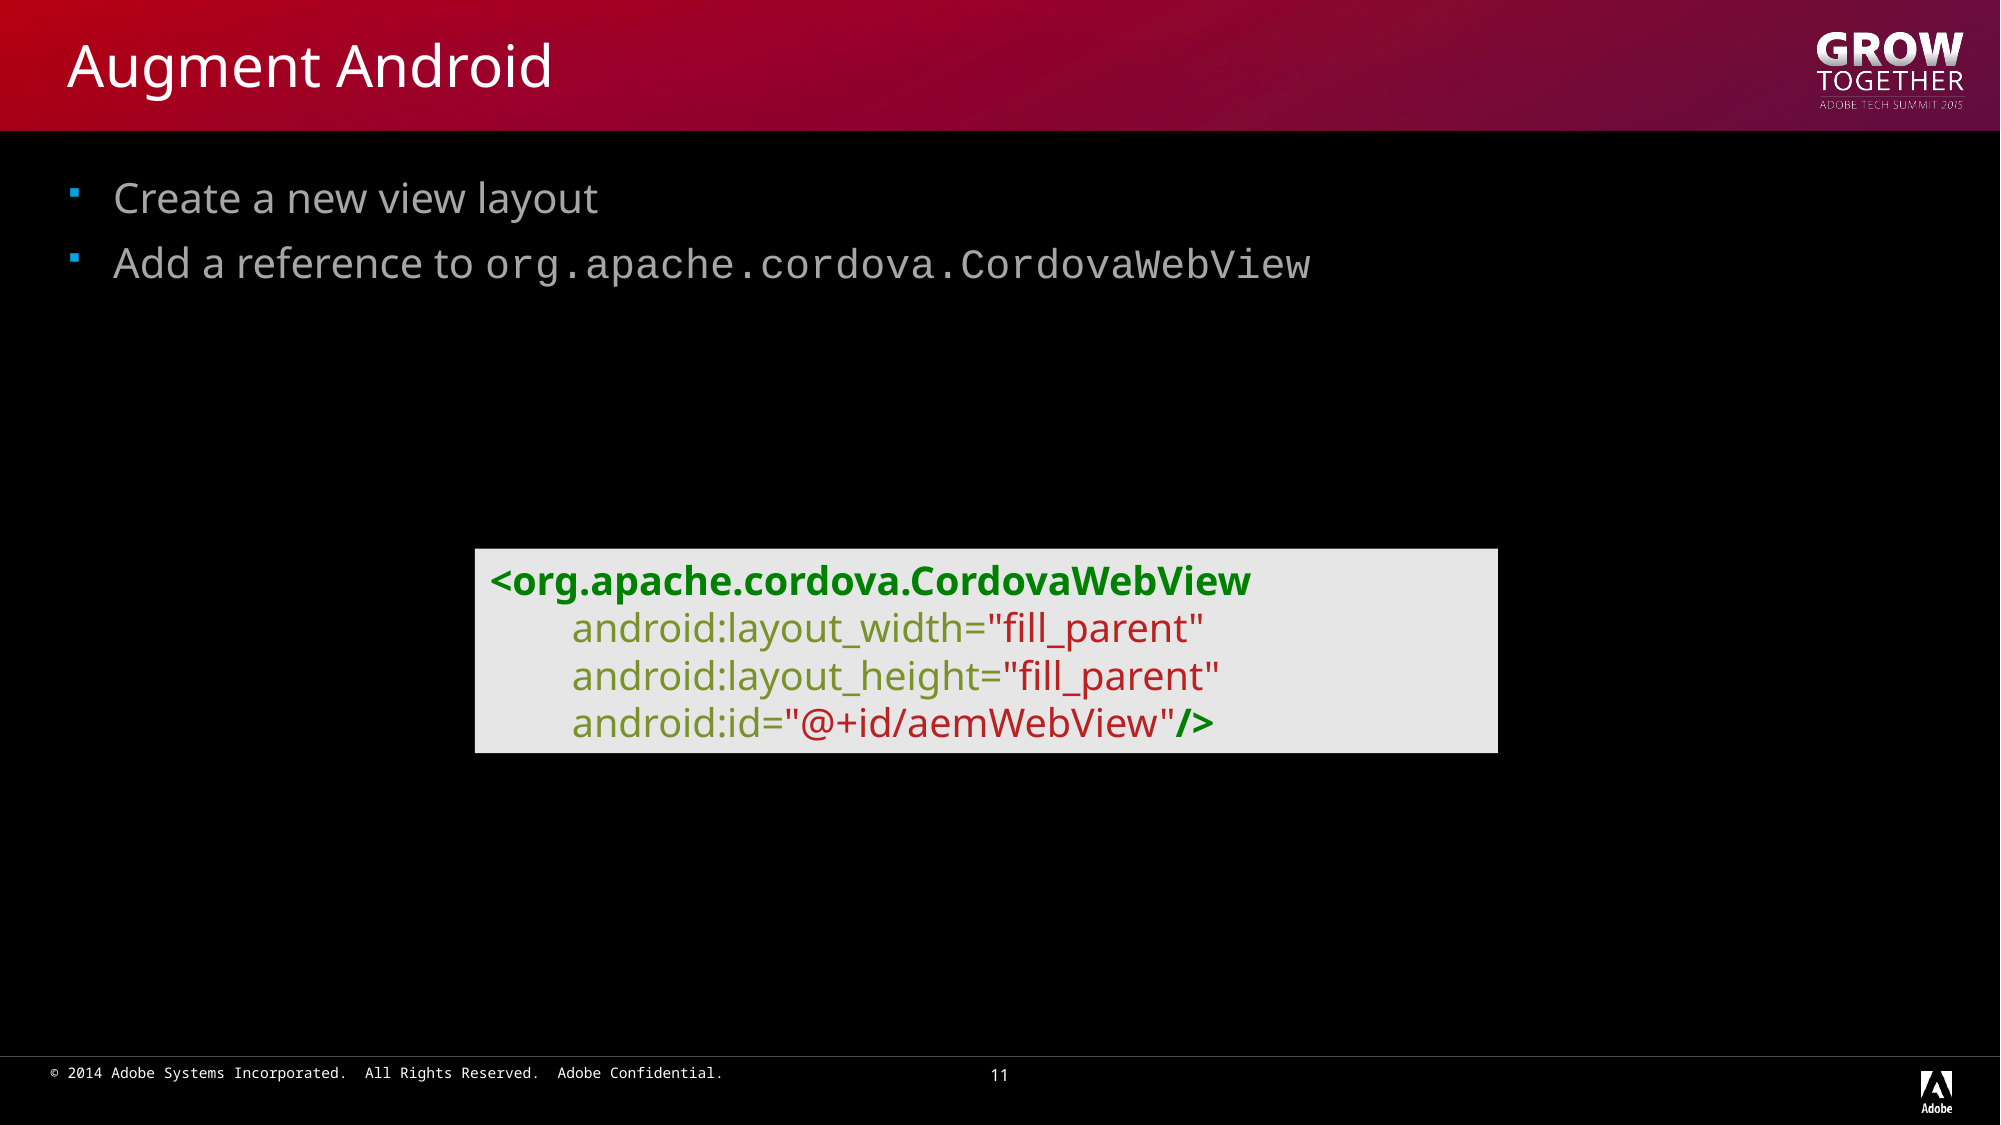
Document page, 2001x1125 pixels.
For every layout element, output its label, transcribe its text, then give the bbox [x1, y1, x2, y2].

list Create a new view layout Add a reference to org.apache.cordova.CordovaWebView [50, 162, 1950, 436]
slide_number 11 [916, 1062, 1084, 1091]
picture [1921, 1071, 1952, 1113]
picture [0, 0, 2001, 131]
title Augment Android [50, 30, 1950, 98]
text_box <org.apache.cordova.CordovaWebView android:layout_width="fill_parent" android:layout_height="fill_parent" android:id="@+id/aemWebView"/> [474, 548, 1498, 754]
